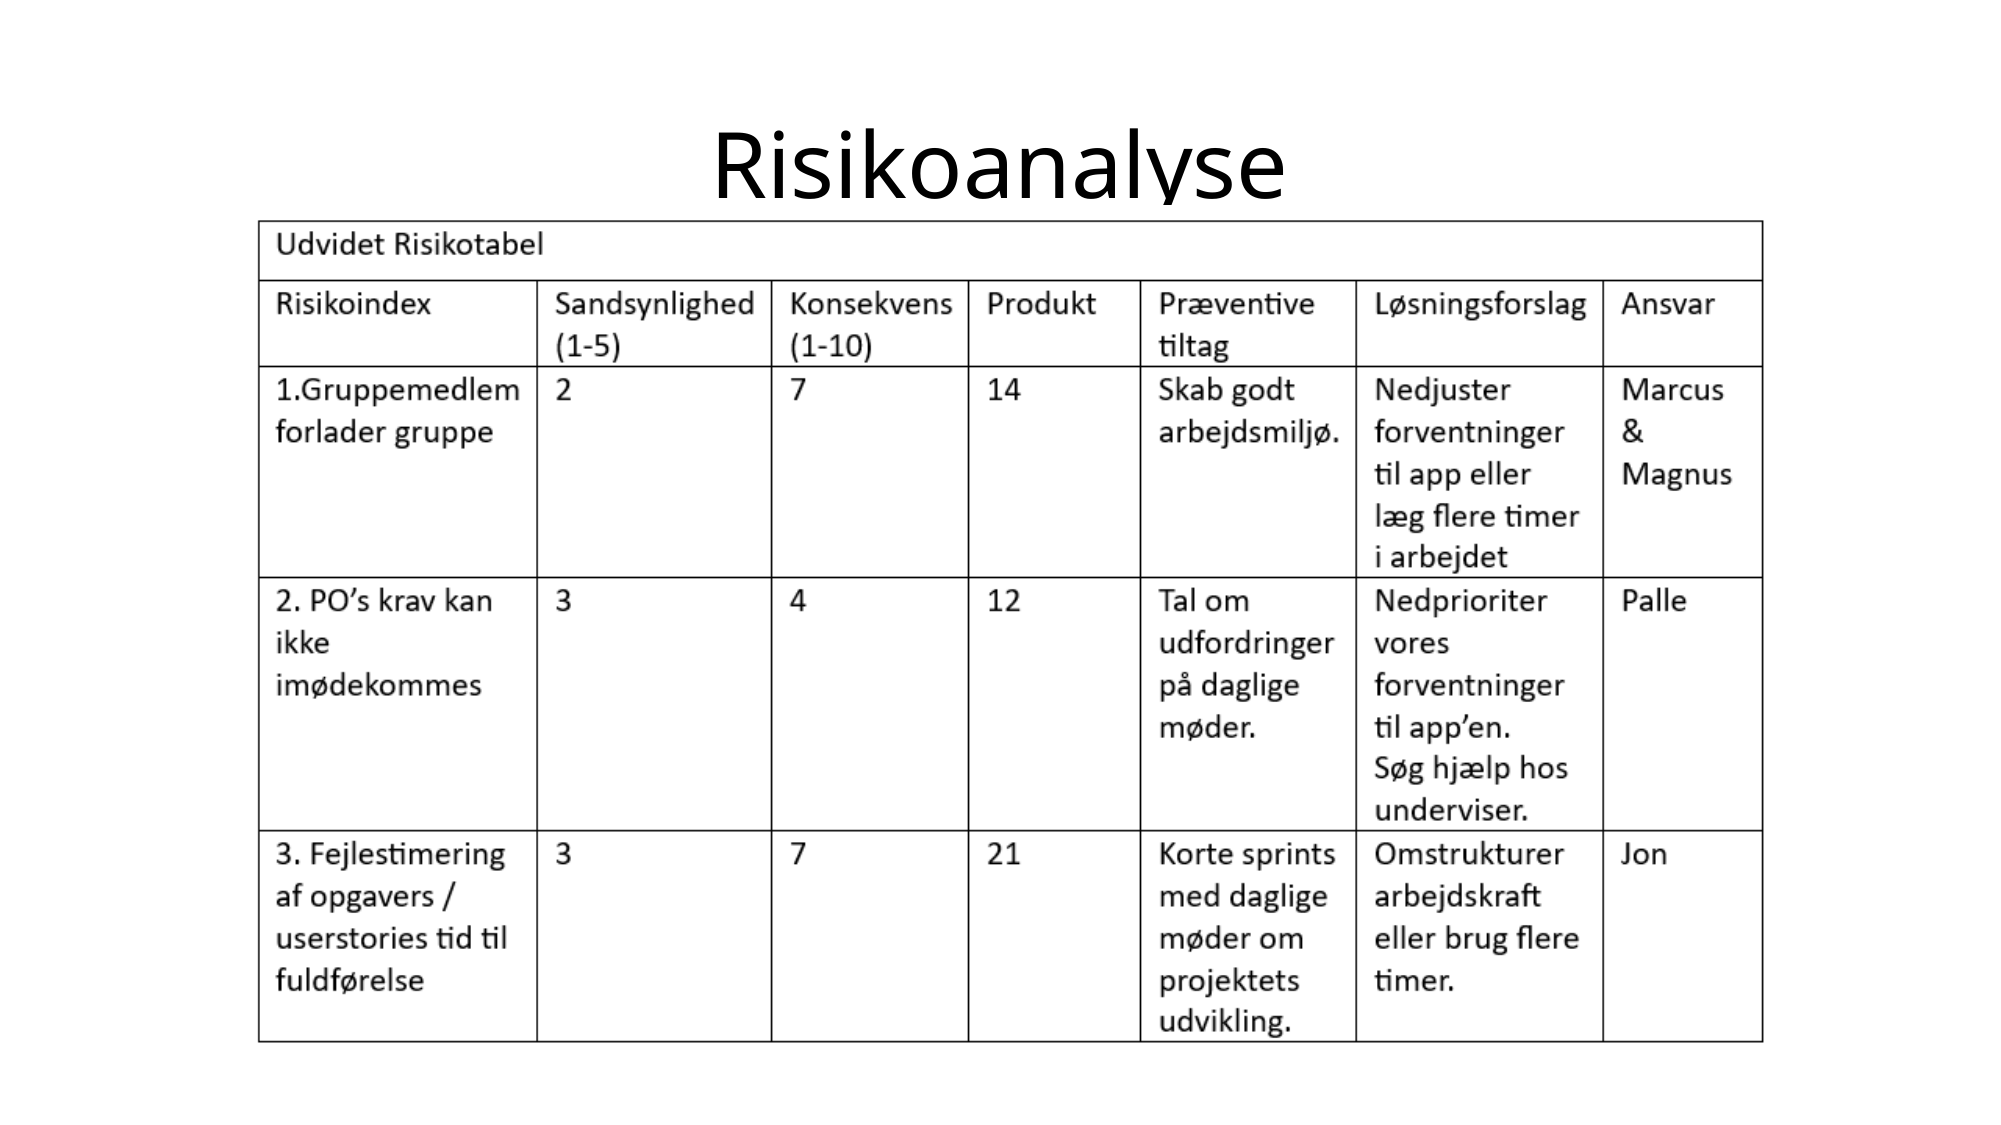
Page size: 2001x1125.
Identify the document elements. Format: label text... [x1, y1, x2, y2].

picture [249, 205, 1784, 1049]
title Risikoanalyse [137, 59, 1863, 278]
